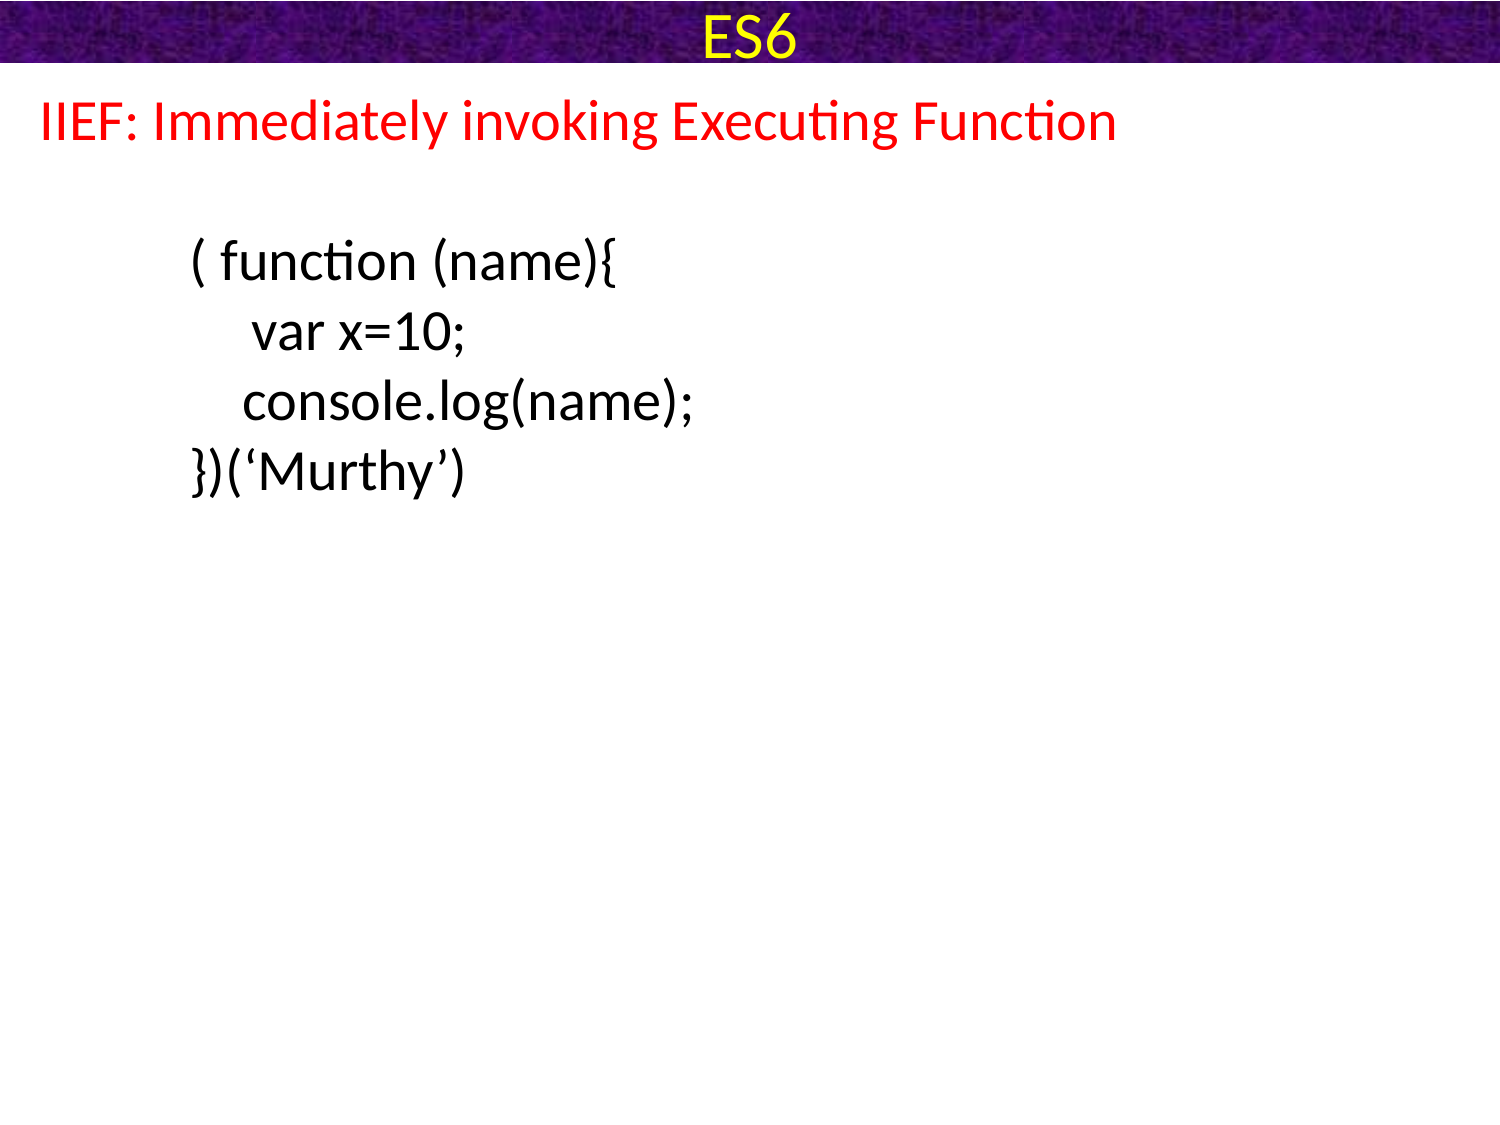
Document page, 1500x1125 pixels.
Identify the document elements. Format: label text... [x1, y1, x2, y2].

title ES6 [0, 1, 1500, 63]
text_box IIEF: Immediately invoking Executing Function ( function (name){ var x=10; console.log(name); })(‘Murthy’) [24, 75, 1500, 580]
